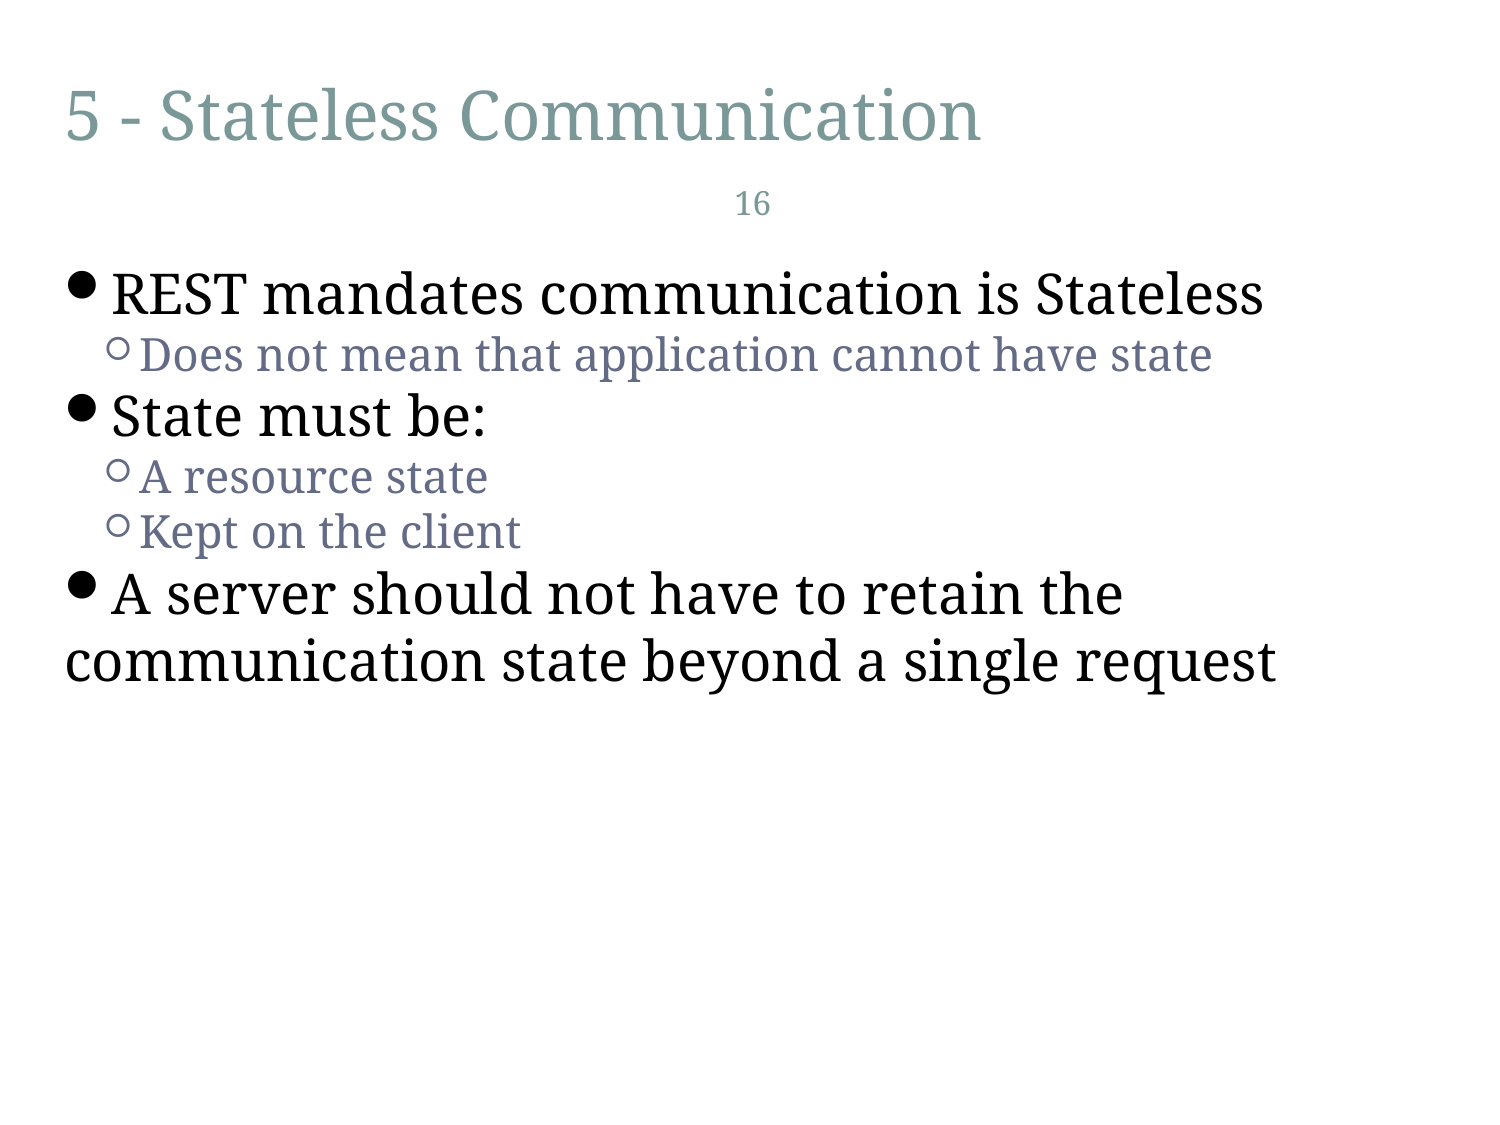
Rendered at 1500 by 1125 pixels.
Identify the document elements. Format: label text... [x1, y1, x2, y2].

text_box 16 [715, 168, 791, 241]
text_box REST mandates communication is Stateless Does not mean that application cannot have state State must be: A resource state Kept on the client A server should not have to retain the communication state beyond a single request [49, 250, 1445, 1001]
text_box 5 - Stateless Communication [49, 37, 1450, 162]
